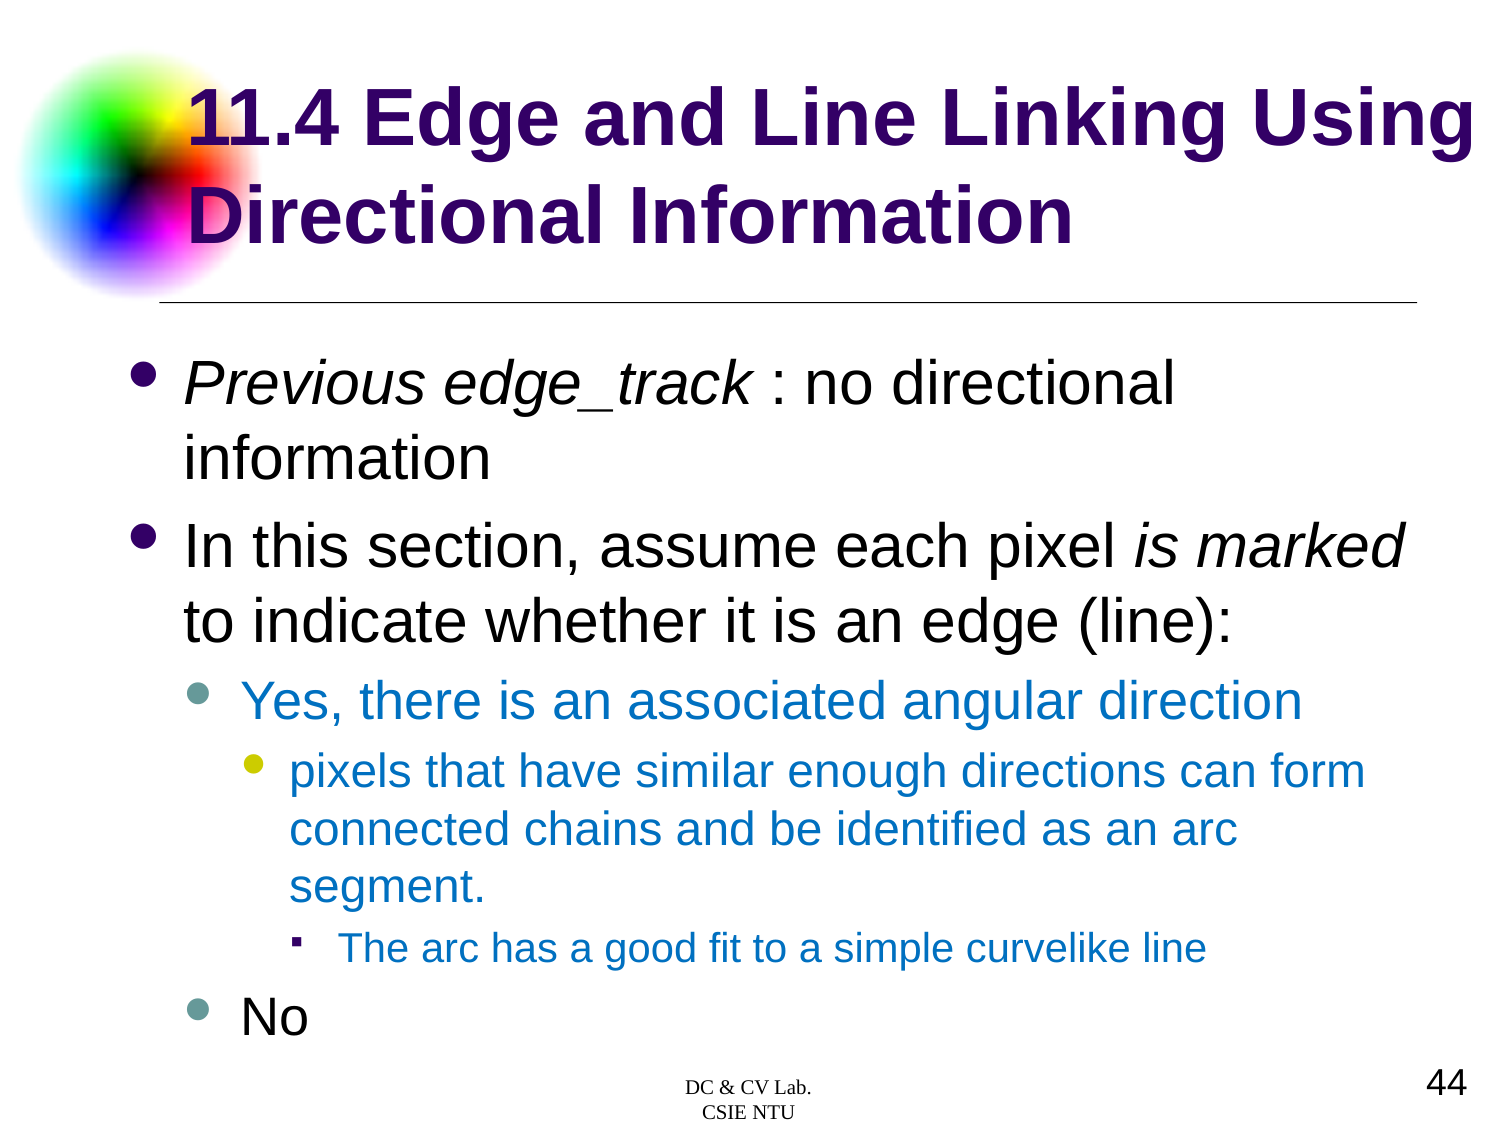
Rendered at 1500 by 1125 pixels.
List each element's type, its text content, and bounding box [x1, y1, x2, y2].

list Previous edge_track : no directional information In this section, assume each pixel is marked to indicate whether it is an edge (line): Yes, there is an associated angular direction pixels that have similar enough directions can form connected chains and be identified as an arc segment. The arc has a good fit to a simple curvelike line No [112, 334, 1463, 1059]
picture [0, 42, 272, 318]
footer DC & CV Lab. CSIE NTU [510, 1066, 987, 1125]
title 11.4 Edge and Line Linking Using Directional Information [171, 54, 1500, 268]
text_box 44 [1411, 1050, 1489, 1111]
